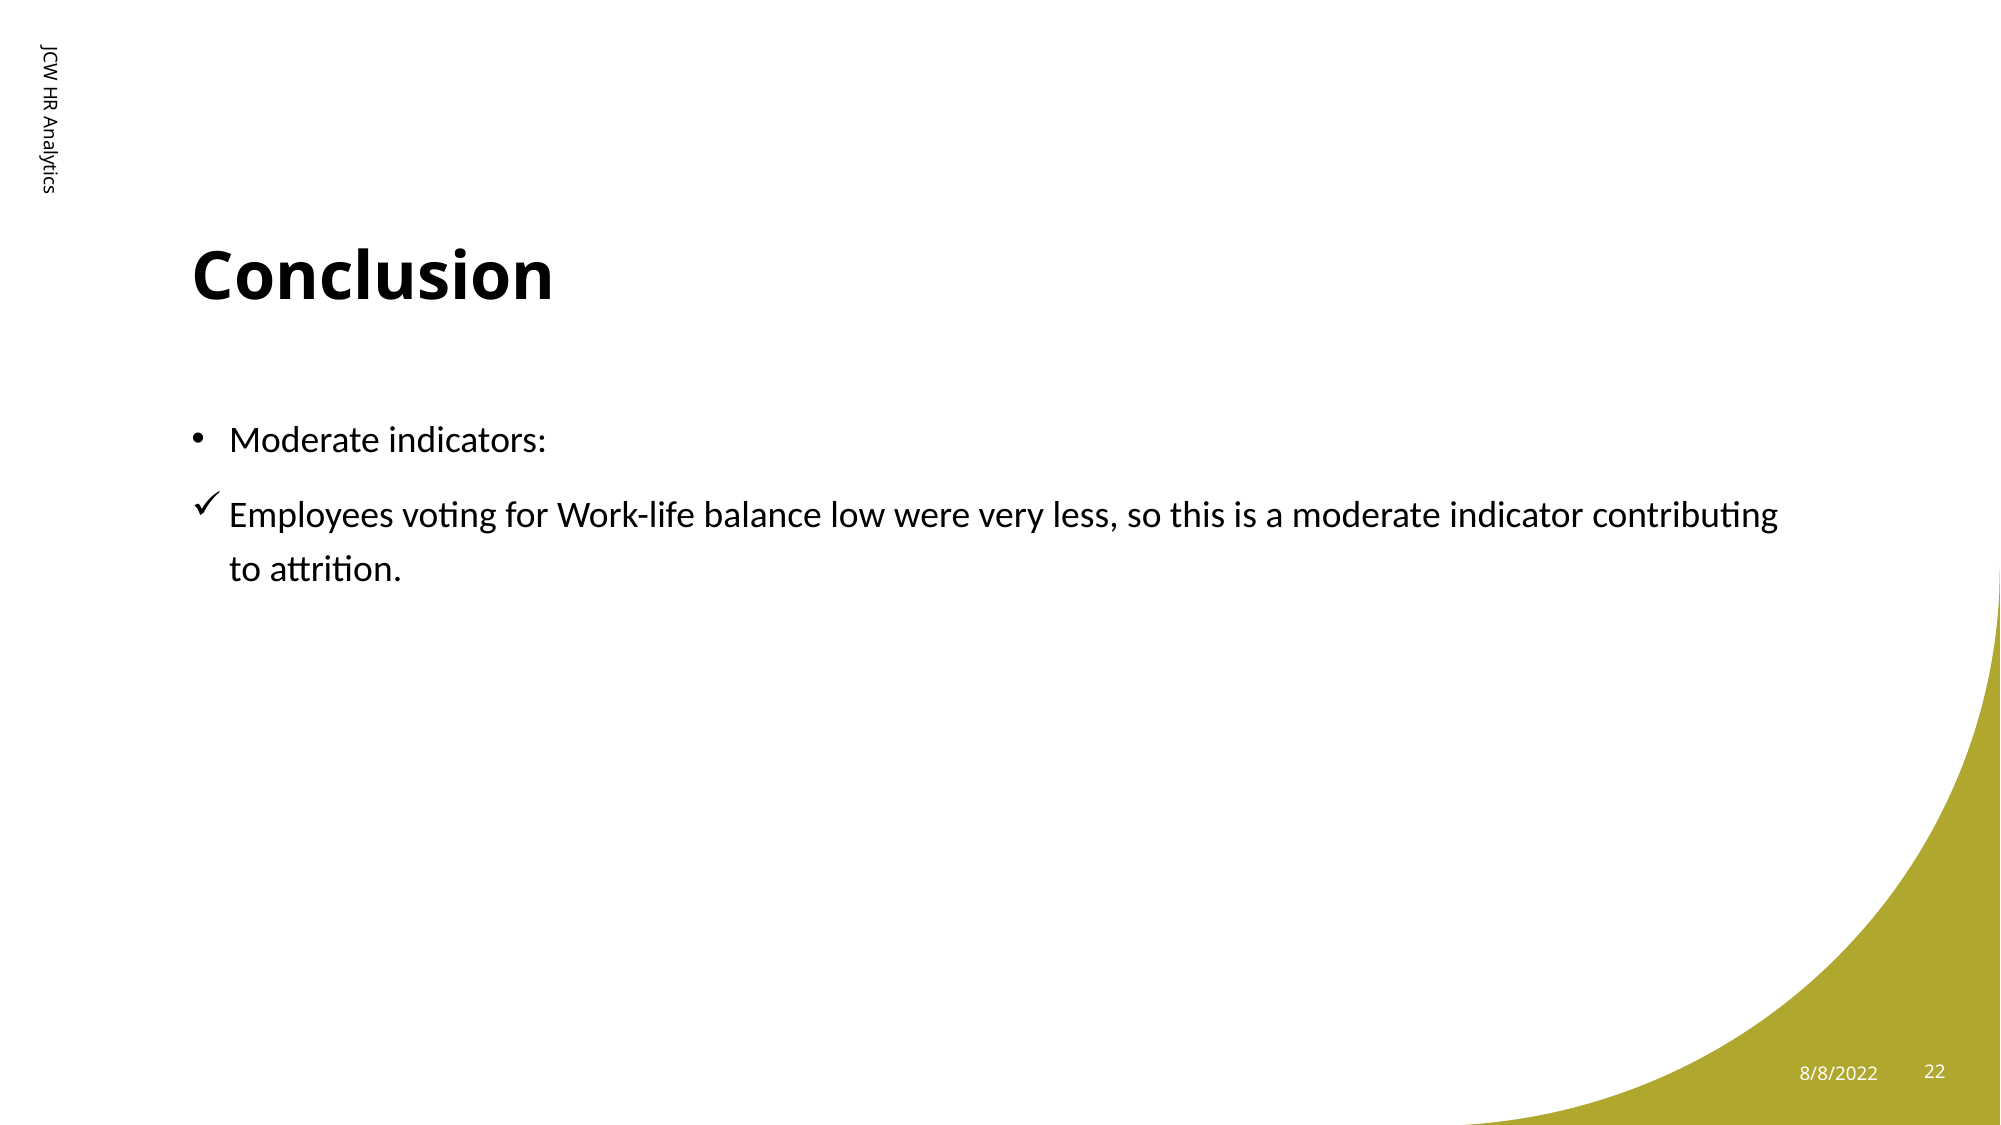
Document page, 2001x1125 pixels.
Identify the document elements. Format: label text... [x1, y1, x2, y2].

title Conclusion [176, 118, 1809, 366]
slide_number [1516, 1042, 1893, 1103]
footer JCW HR Analytics [20, 31, 80, 661]
list Moderate indicators: Employees voting for Work-life balance low were very less, so this is a moderate indicator contributing to attrition. [176, 398, 1809, 975]
slide_number 22 [1893, 1042, 1961, 1103]
